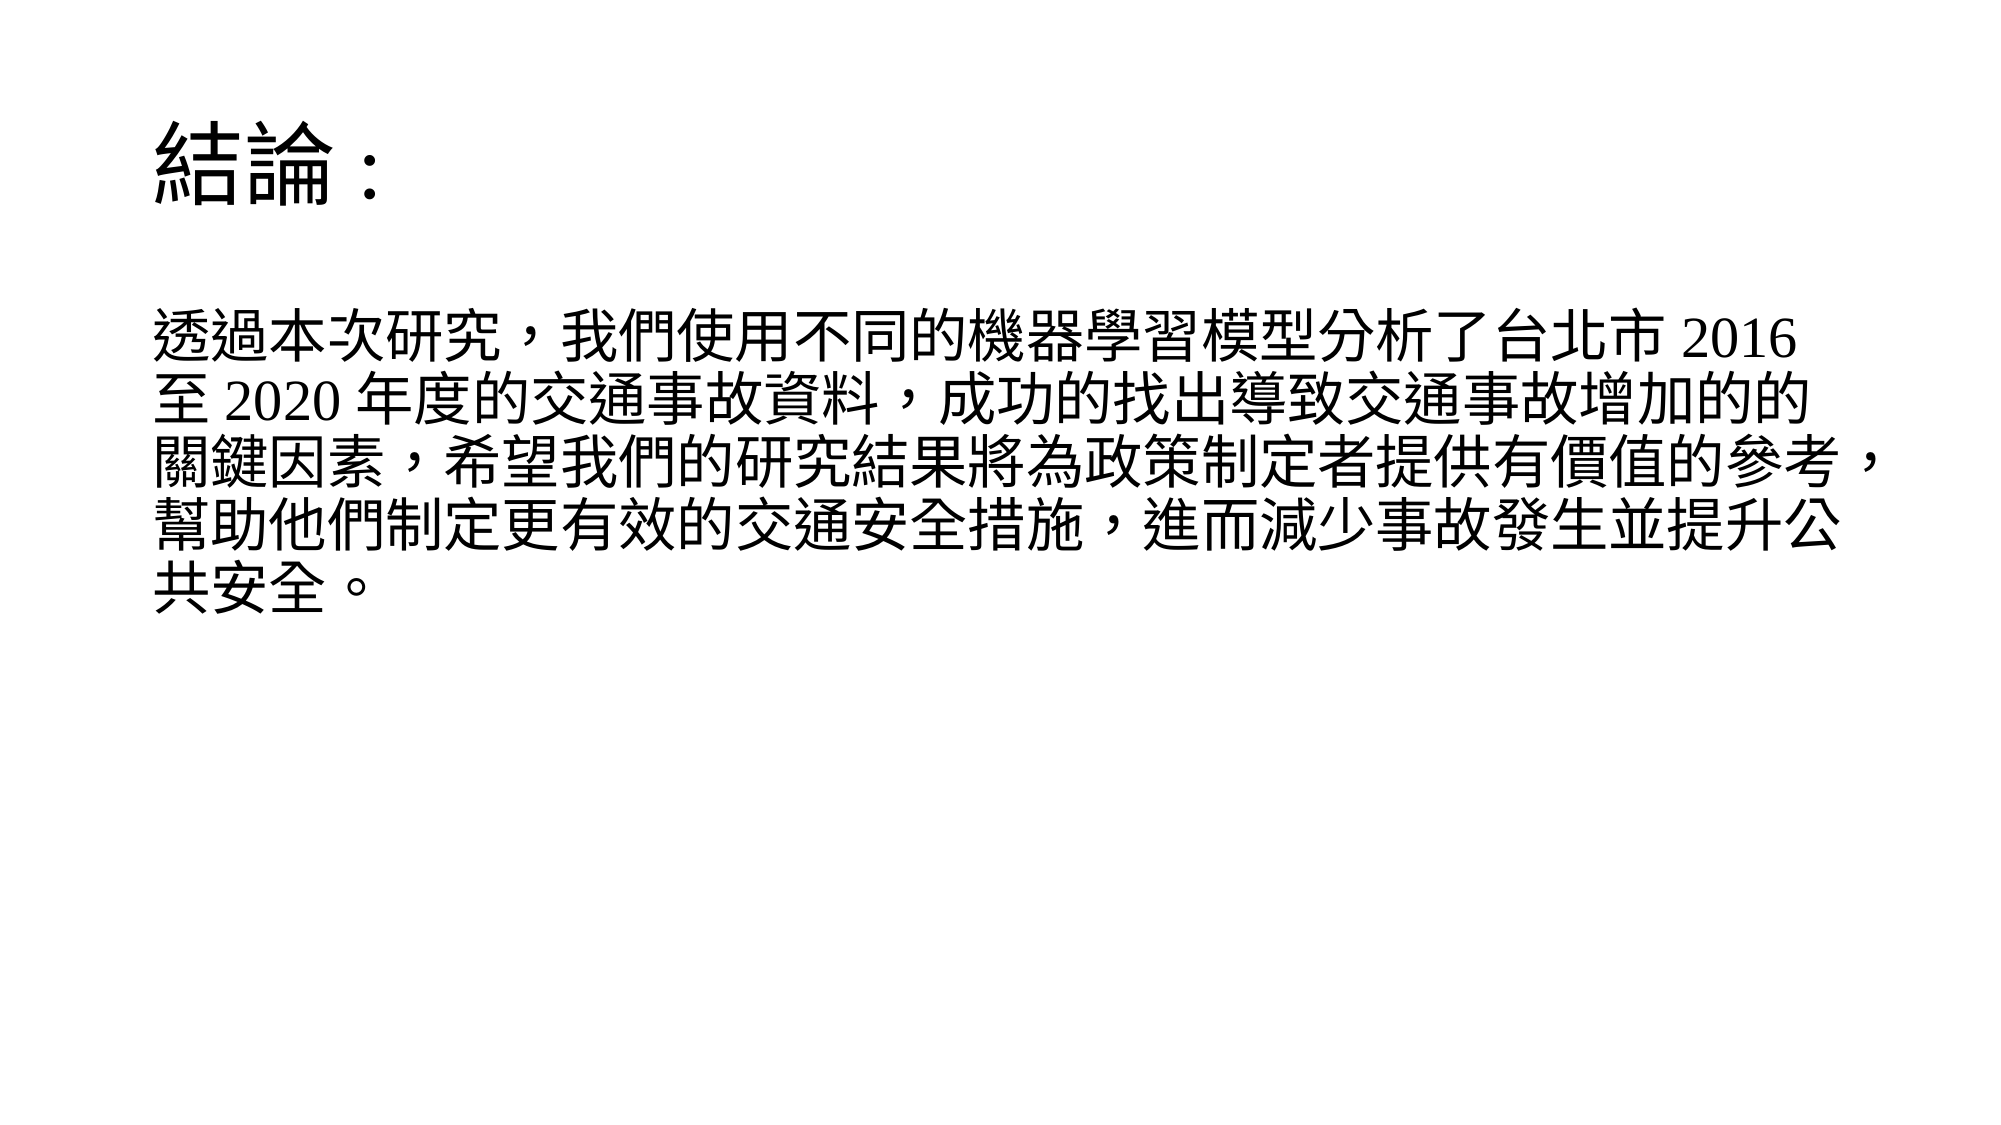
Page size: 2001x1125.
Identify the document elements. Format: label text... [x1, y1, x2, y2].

title 結論: [137, 59, 1863, 278]
list 透過本次研究，我們使用不同的機器學習模型分析了台北市2016至2020年度的交通事故資料，成功的找出導致交通事故增加的的關鍵因素，希望我們的研究結果將為政策制定者提供有價值的參考，幫助他們制定更有效的交通安全措施，進而減少事故發生並提升公共安全。 [137, 299, 1863, 1014]
